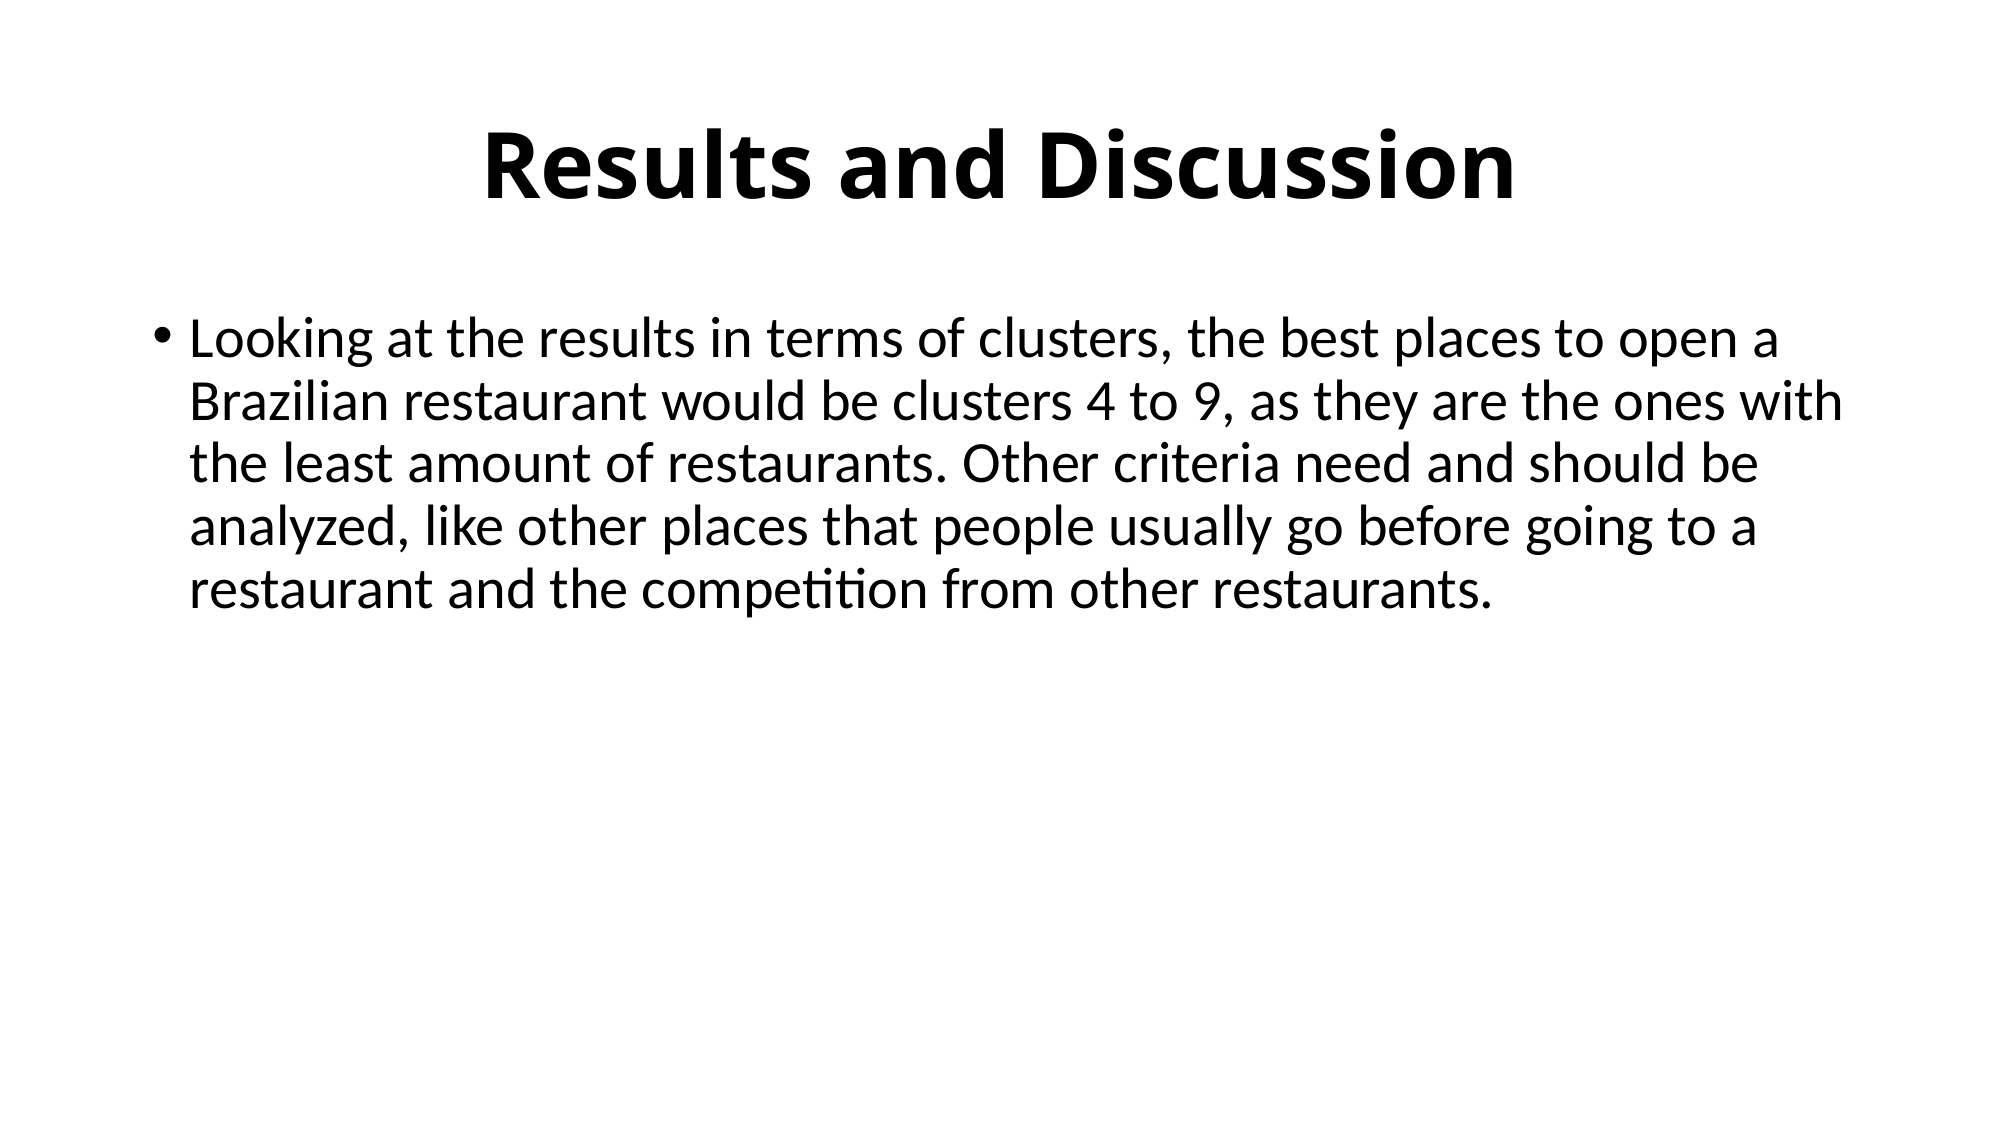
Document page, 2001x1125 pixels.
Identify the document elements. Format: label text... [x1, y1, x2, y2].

list Looking at the results in terms of clusters, the best places to open a Brazilian restaurant would be clusters 4 to 9, as they are the ones with the least amount of restaurants. Other criteria need and should be analyzed, like other places that people usually go before going to a restaurant and the competition from other restaurants. [137, 299, 1863, 1014]
title Results and Discussion [137, 59, 1863, 278]
